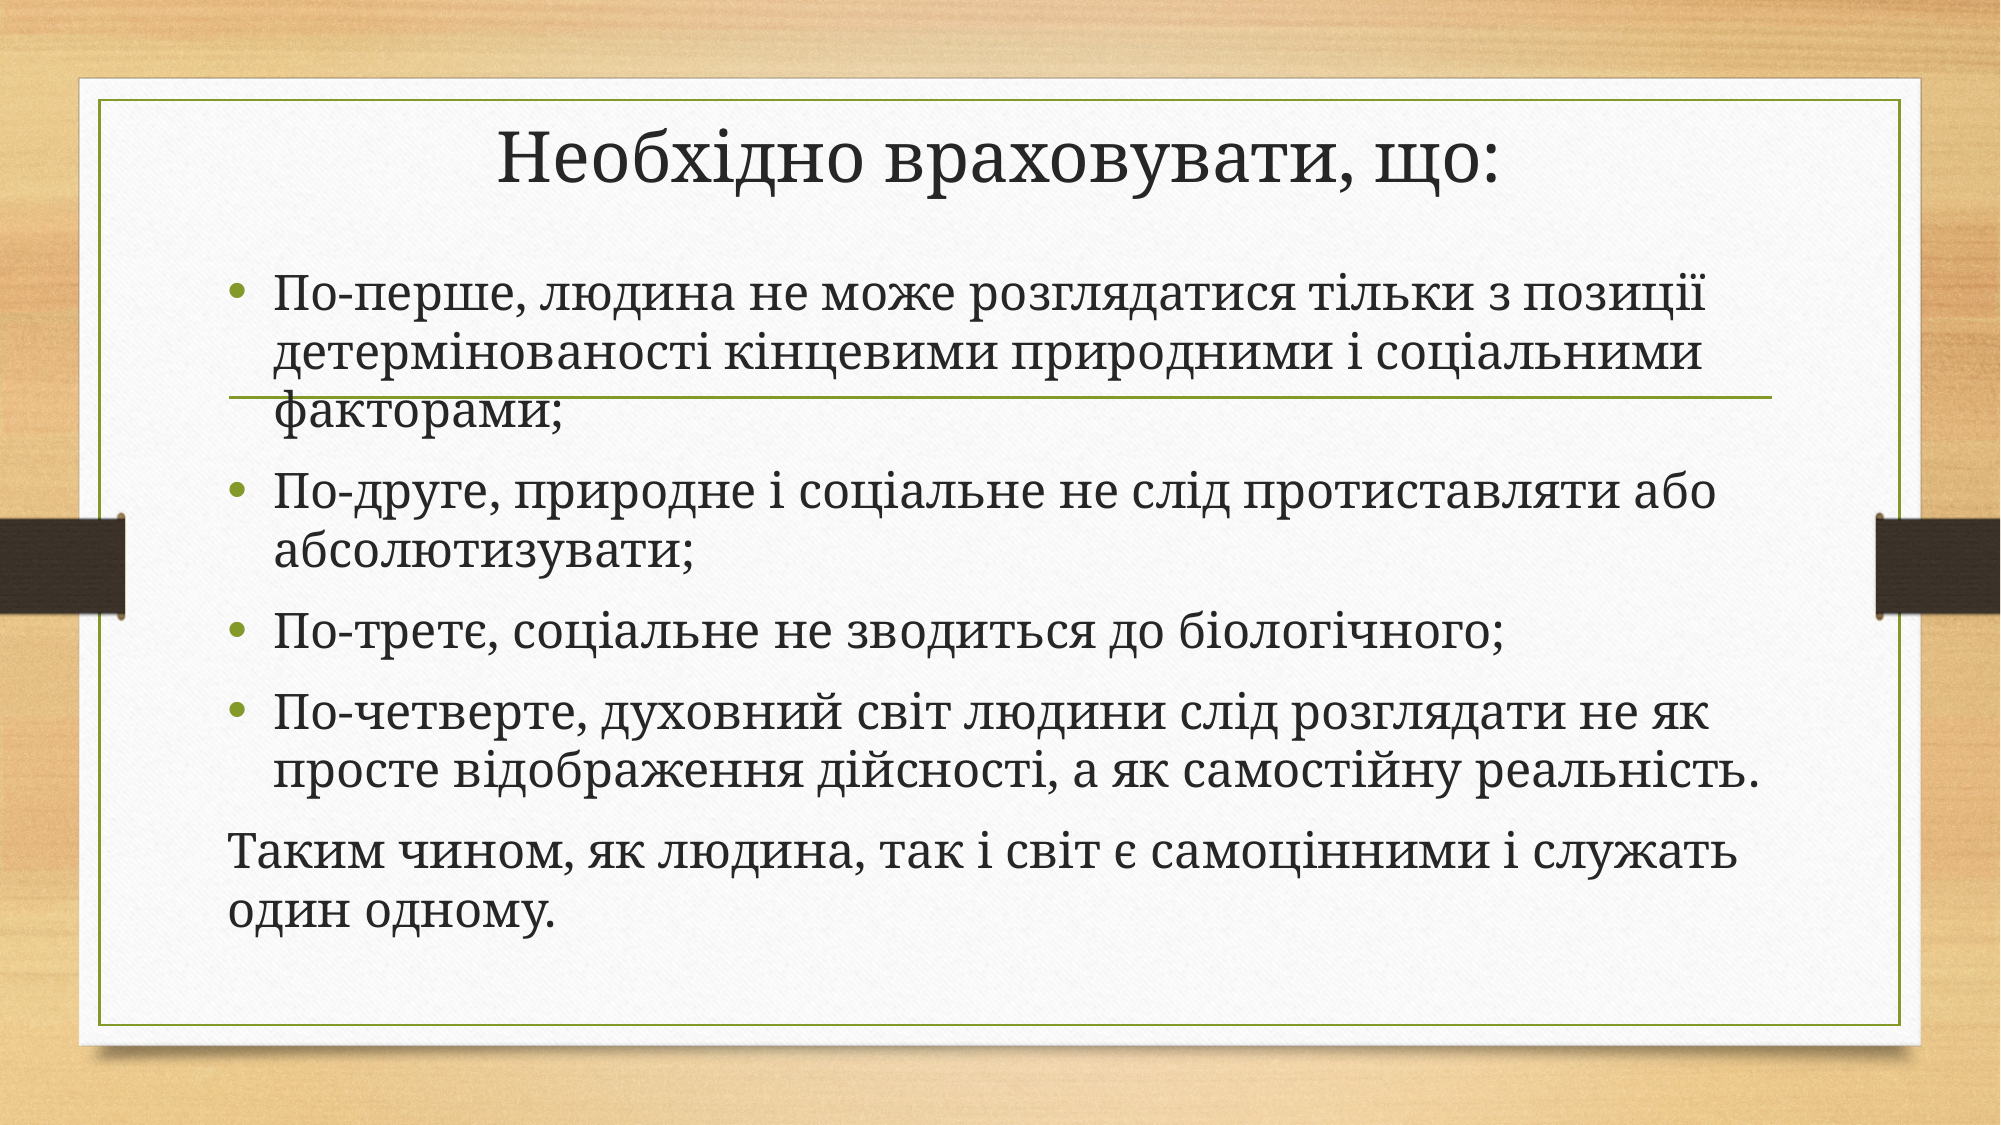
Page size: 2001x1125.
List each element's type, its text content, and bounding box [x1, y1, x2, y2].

title Необхідно враховувати, що: [212, 103, 1788, 253]
picture [0, 0, 2001, 1125]
list По-перше, людина не може розглядатися тільки з позиції детермінованості кінцевими природними і соціальними факторами; По-друге, природне і соціальне не слід протиставляти або абсолютизувати; По-третє, соціальне не зводиться до біологічного; По-четверте, духовний світ людини слід розглядати не як просте відображення дійсності, а як самостійну реальність. Таким чином, як людина, так і світ є самоцінними і служать один одному. [212, 253, 1788, 964]
